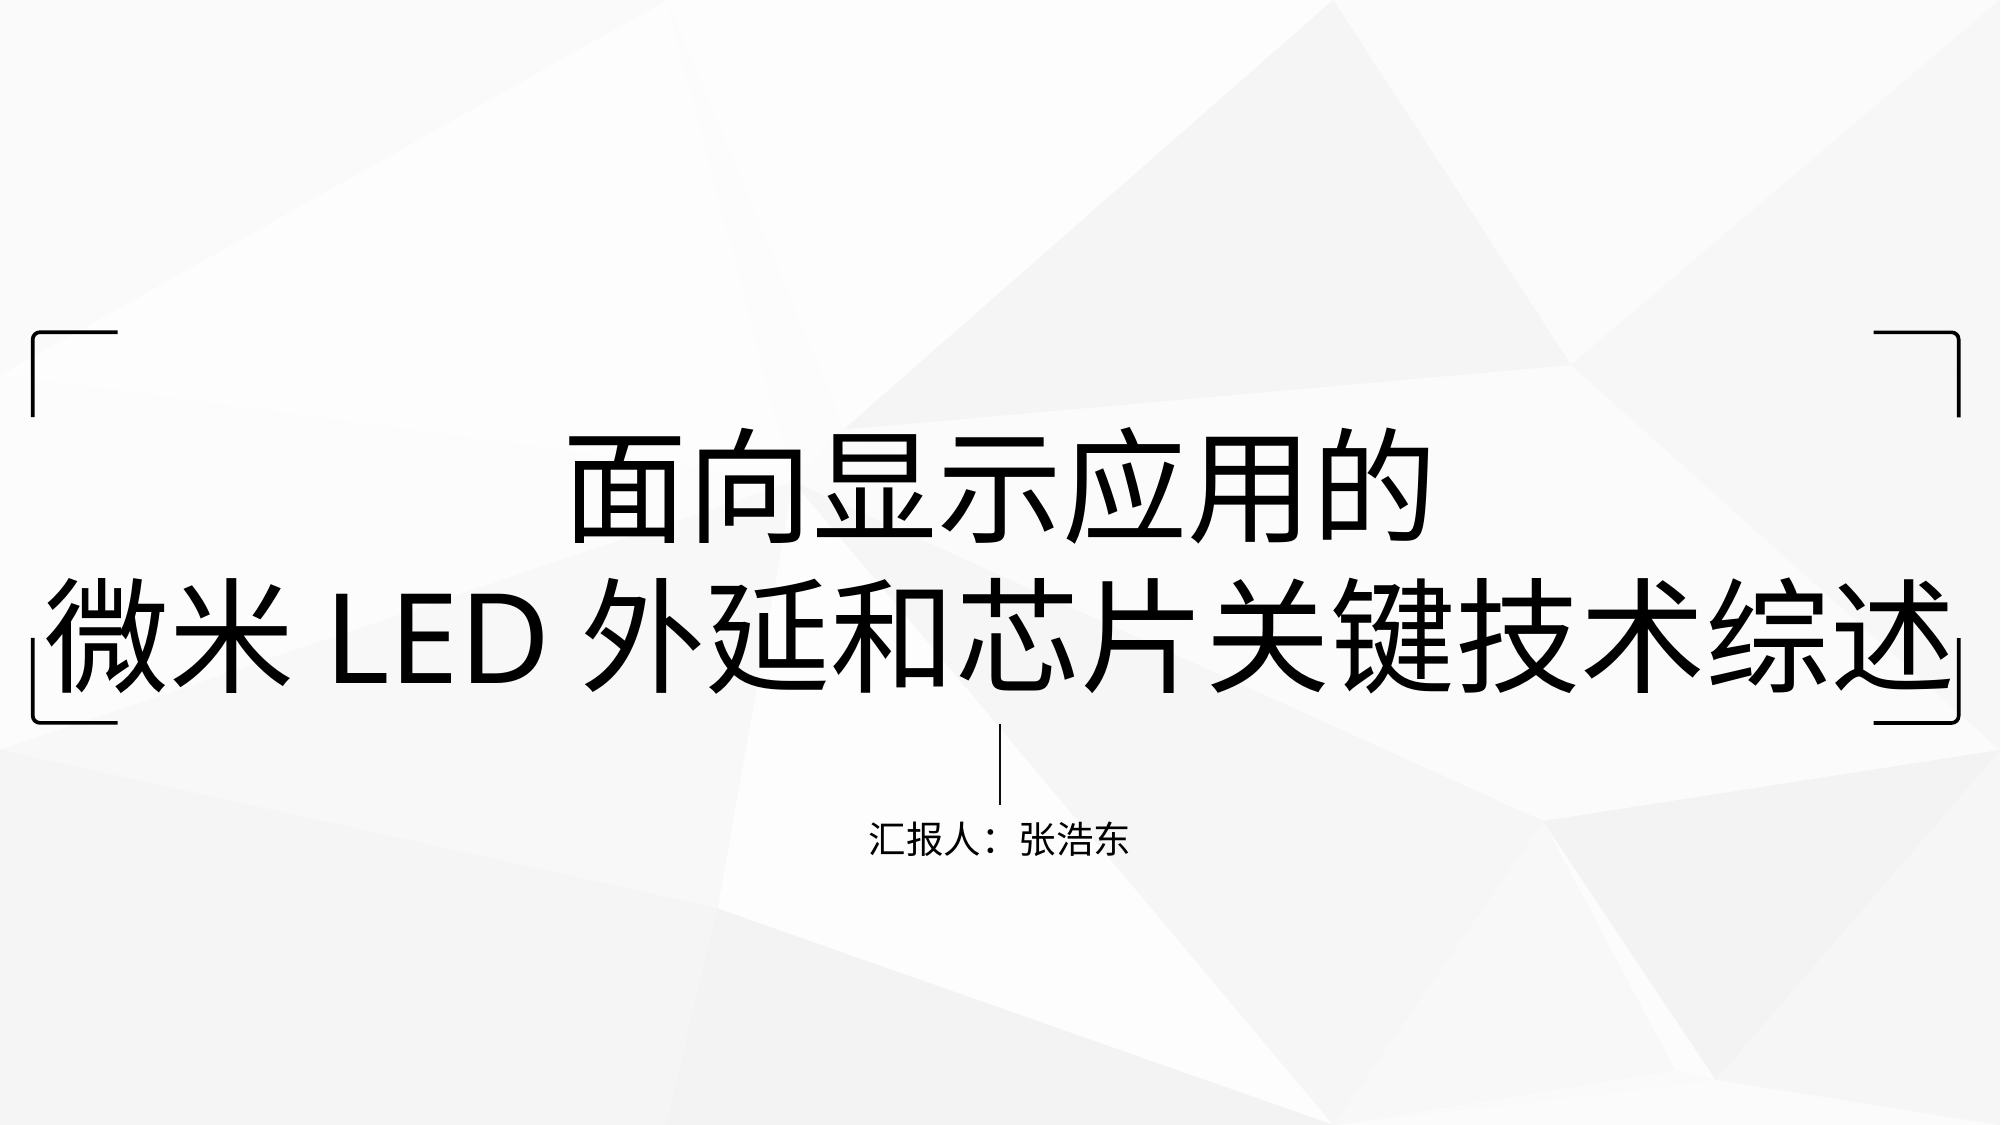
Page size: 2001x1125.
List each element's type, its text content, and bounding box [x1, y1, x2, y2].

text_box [1874, 331, 1960, 724]
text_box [31, 331, 117, 724]
text_box 面向显示应用的 微米LED外延和芯片关键技术综述 [117, 401, 1874, 716]
text_box 汇报人：张浩东 [853, 808, 1147, 869]
text_box 面向显示应用的 微米LED外延和芯片关键技术综述 [1960, 401, 1971, 716]
